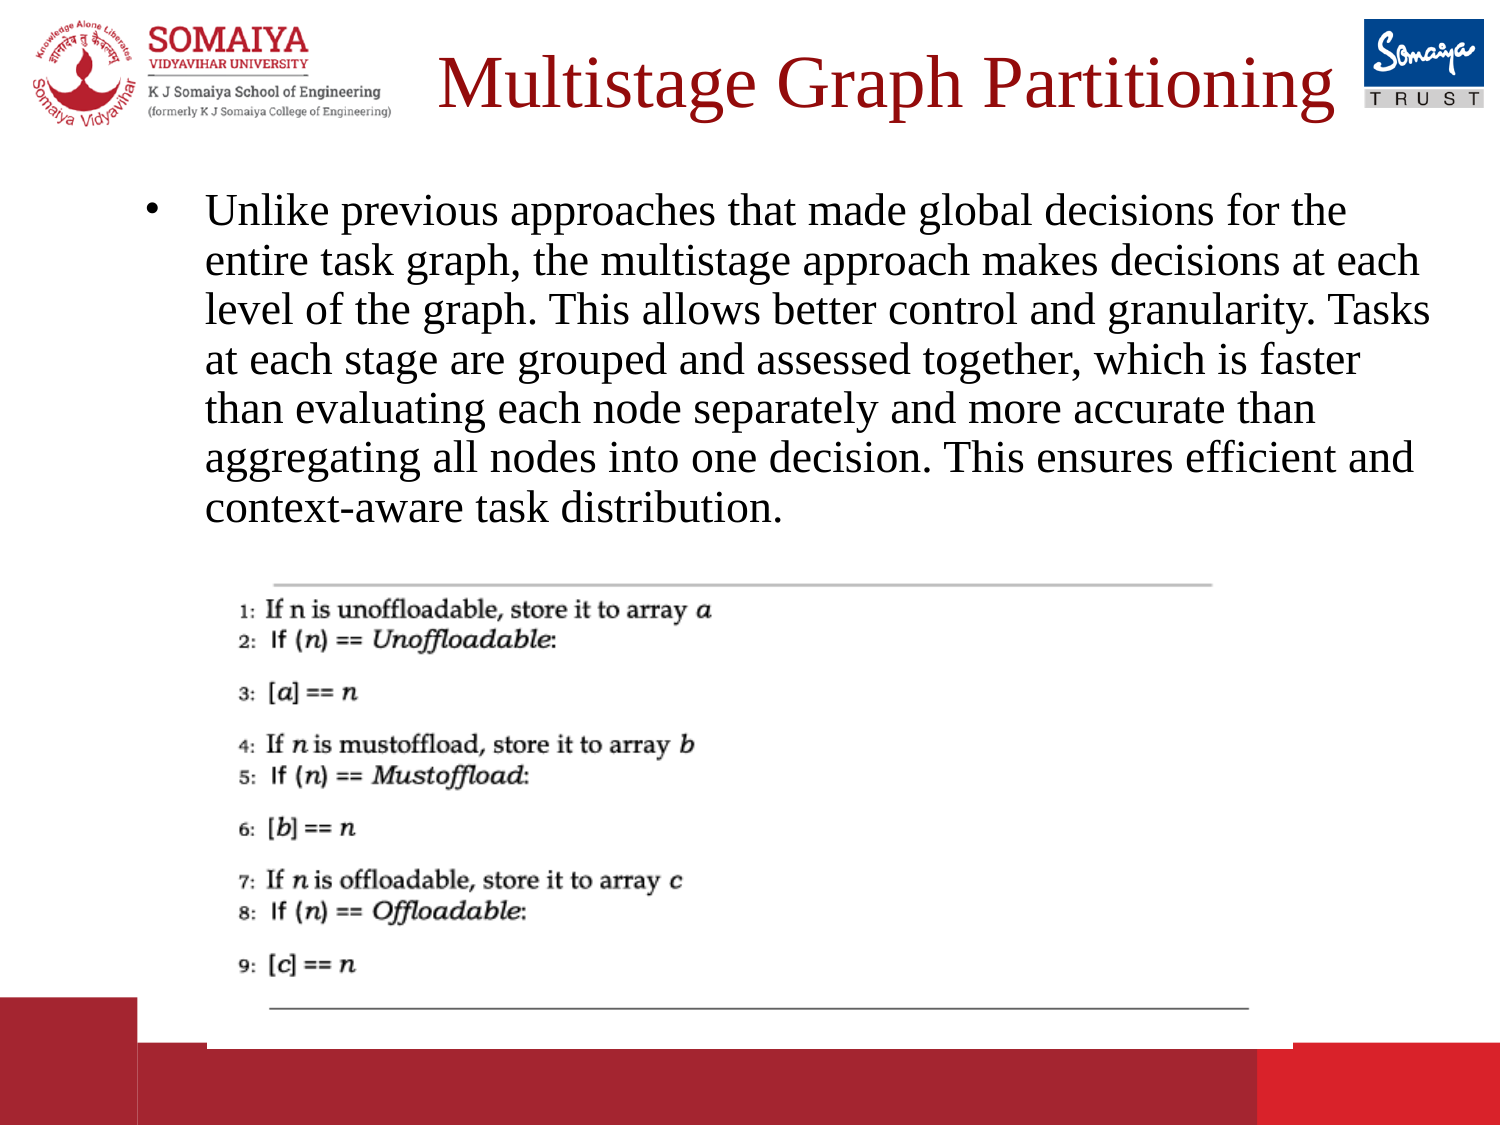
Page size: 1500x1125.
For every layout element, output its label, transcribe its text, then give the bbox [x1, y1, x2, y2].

list Unlike previous approaches that made global decisions for the entire task graph, the multistage approach makes decisions at each level of the graph. This allows better control and granularity. Tasks at each stage are grouped and assessed together, which is faster than evaluating each node separately and more accurate than aggregating all nodes into one decision. This ensures efficient and context-aware task distribution. [114, 178, 1465, 960]
picture [1364, 19, 1484, 108]
title Multistage Graph Partitioning [416, 35, 1358, 178]
picture [0, 0, 420, 134]
picture [206, 562, 1294, 1049]
